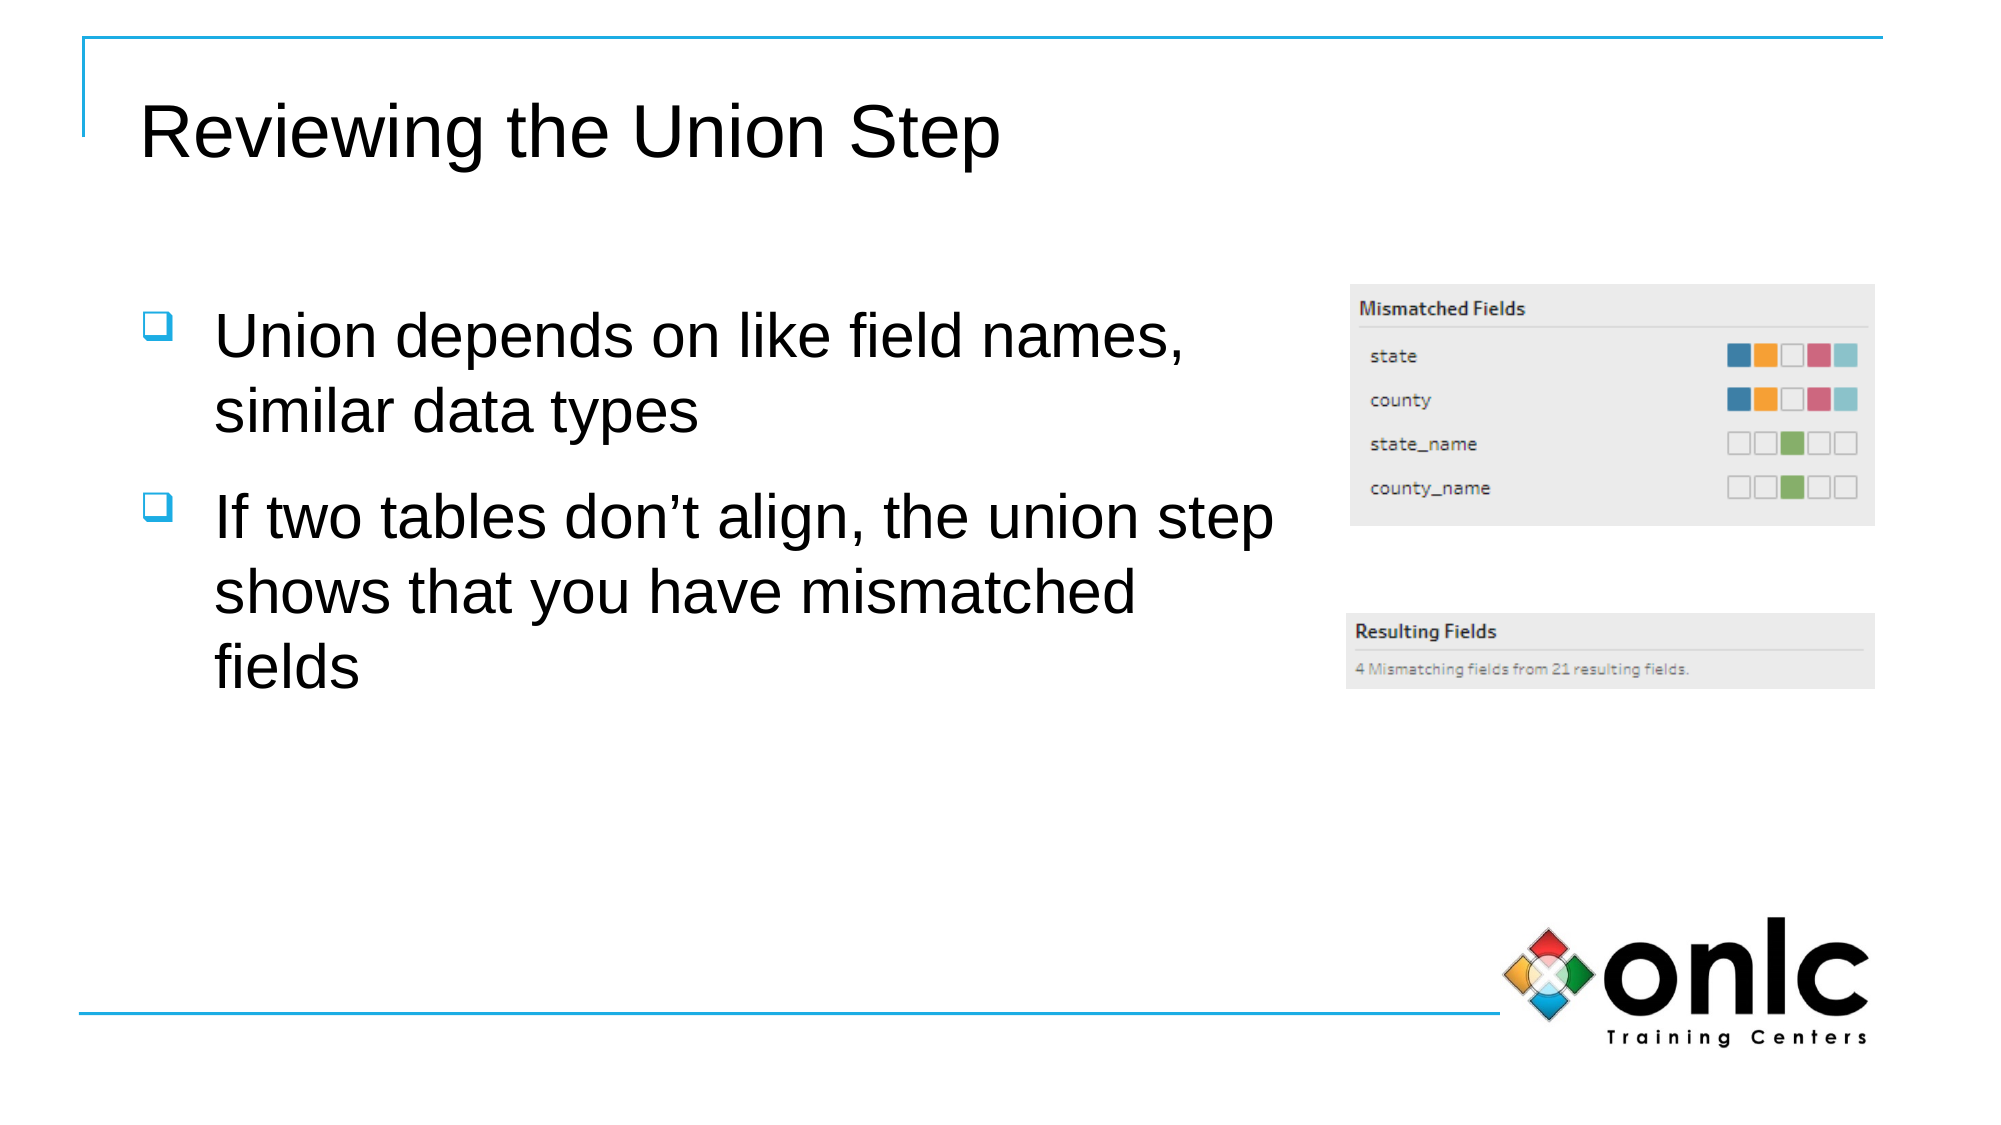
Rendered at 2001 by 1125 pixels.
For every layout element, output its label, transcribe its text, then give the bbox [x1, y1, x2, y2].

picture [1350, 284, 1875, 526]
picture [1346, 613, 1876, 689]
list Union depends on like field names, similar data types If two tables don’t align, the union step shows that you have mismatched fields [125, 287, 1313, 900]
picture [1500, 912, 1875, 1059]
title Reviewing the Union Step [125, 75, 1875, 262]
